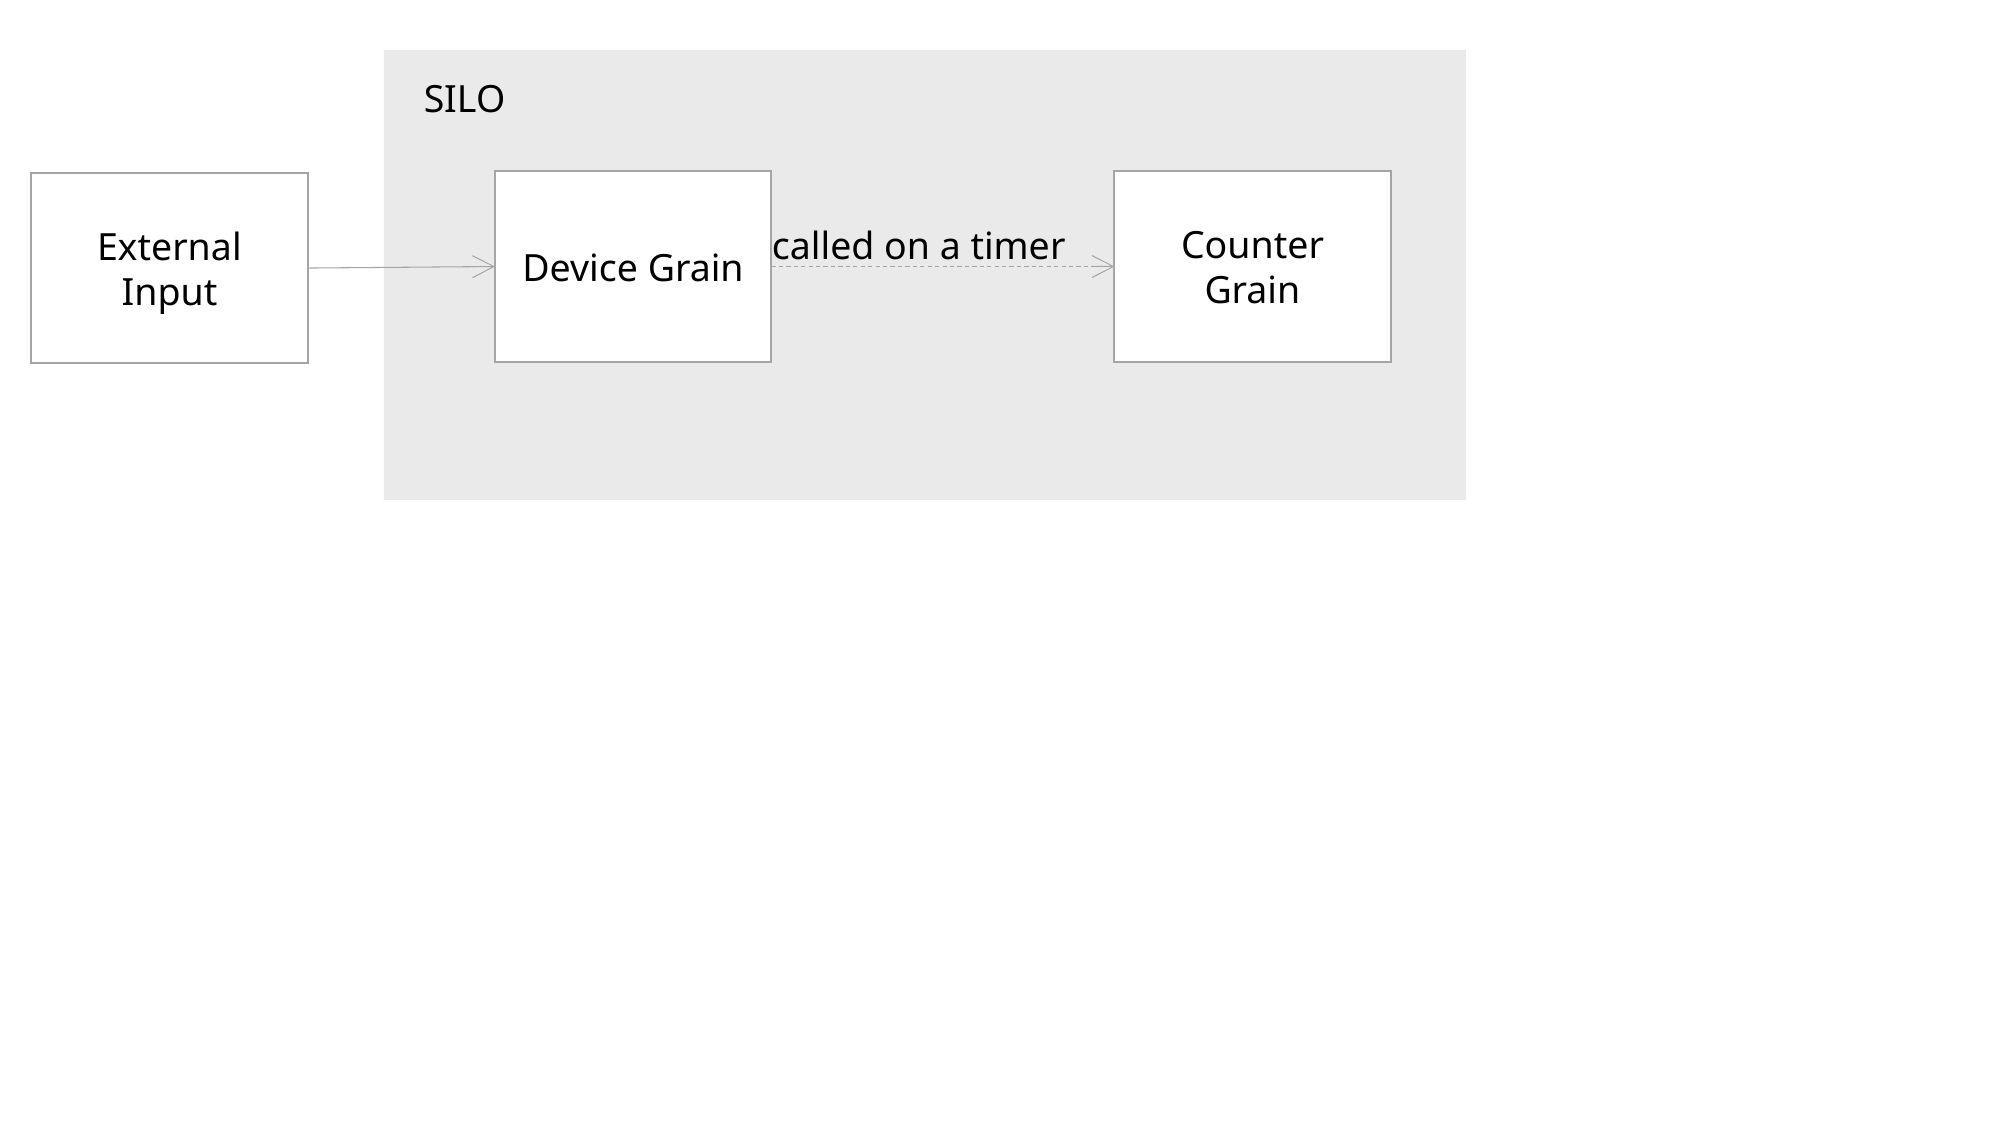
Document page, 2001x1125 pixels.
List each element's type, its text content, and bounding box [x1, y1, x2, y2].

text_box Device Grain [494, 170, 772, 363]
text_box SILO [409, 67, 520, 128]
text_box called on a timer [757, 214, 1081, 275]
text_box [383, 49, 1467, 501]
text_box Counter Grain [1113, 170, 1392, 363]
text_box External Input [30, 172, 309, 364]
